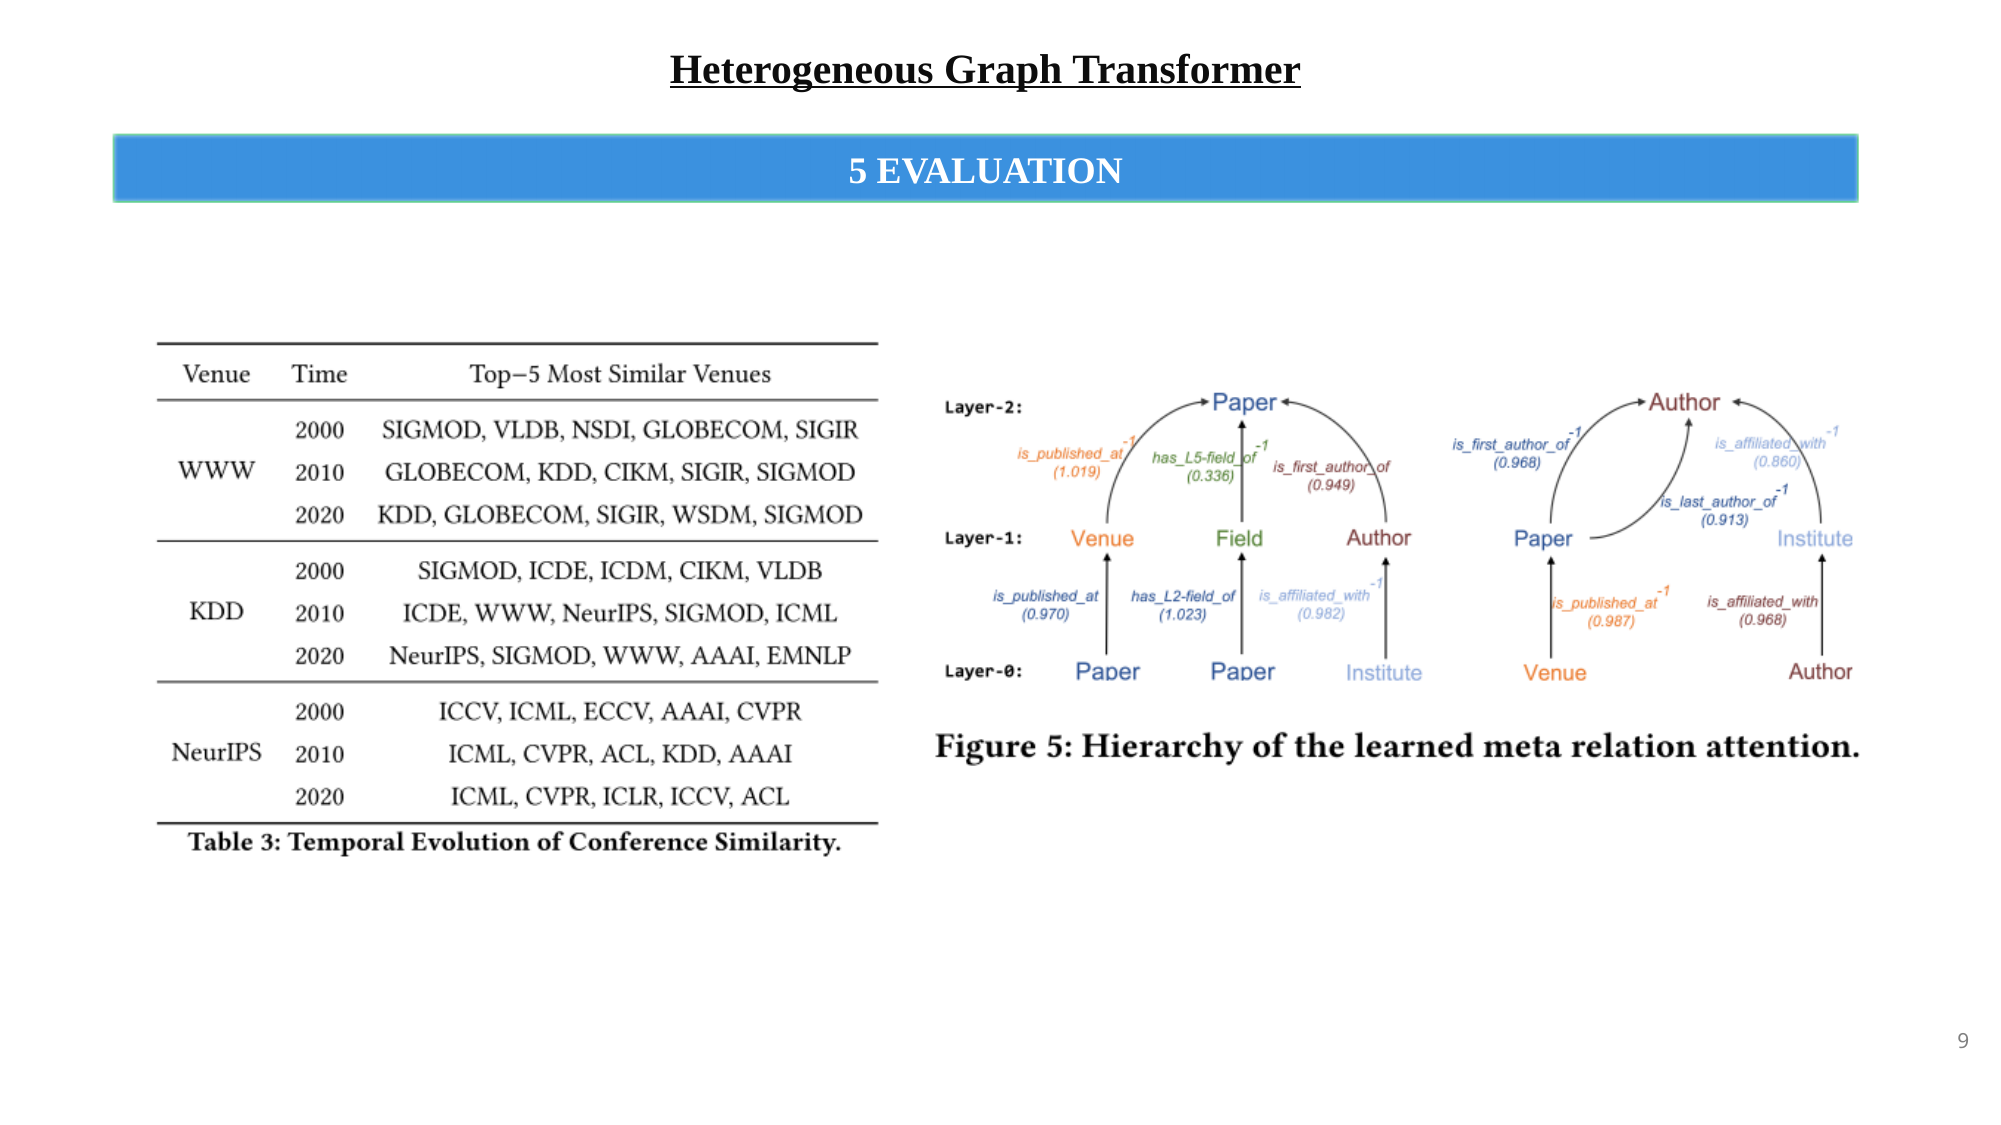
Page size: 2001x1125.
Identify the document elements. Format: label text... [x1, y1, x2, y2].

text_box 5 EVALUATION [118, 139, 1854, 198]
picture [135, 320, 907, 882]
text_box Heterogeneous Graph Transformer [95, 14, 1876, 101]
text_box 9 [1506, 1023, 1984, 1058]
picture [921, 374, 1876, 788]
